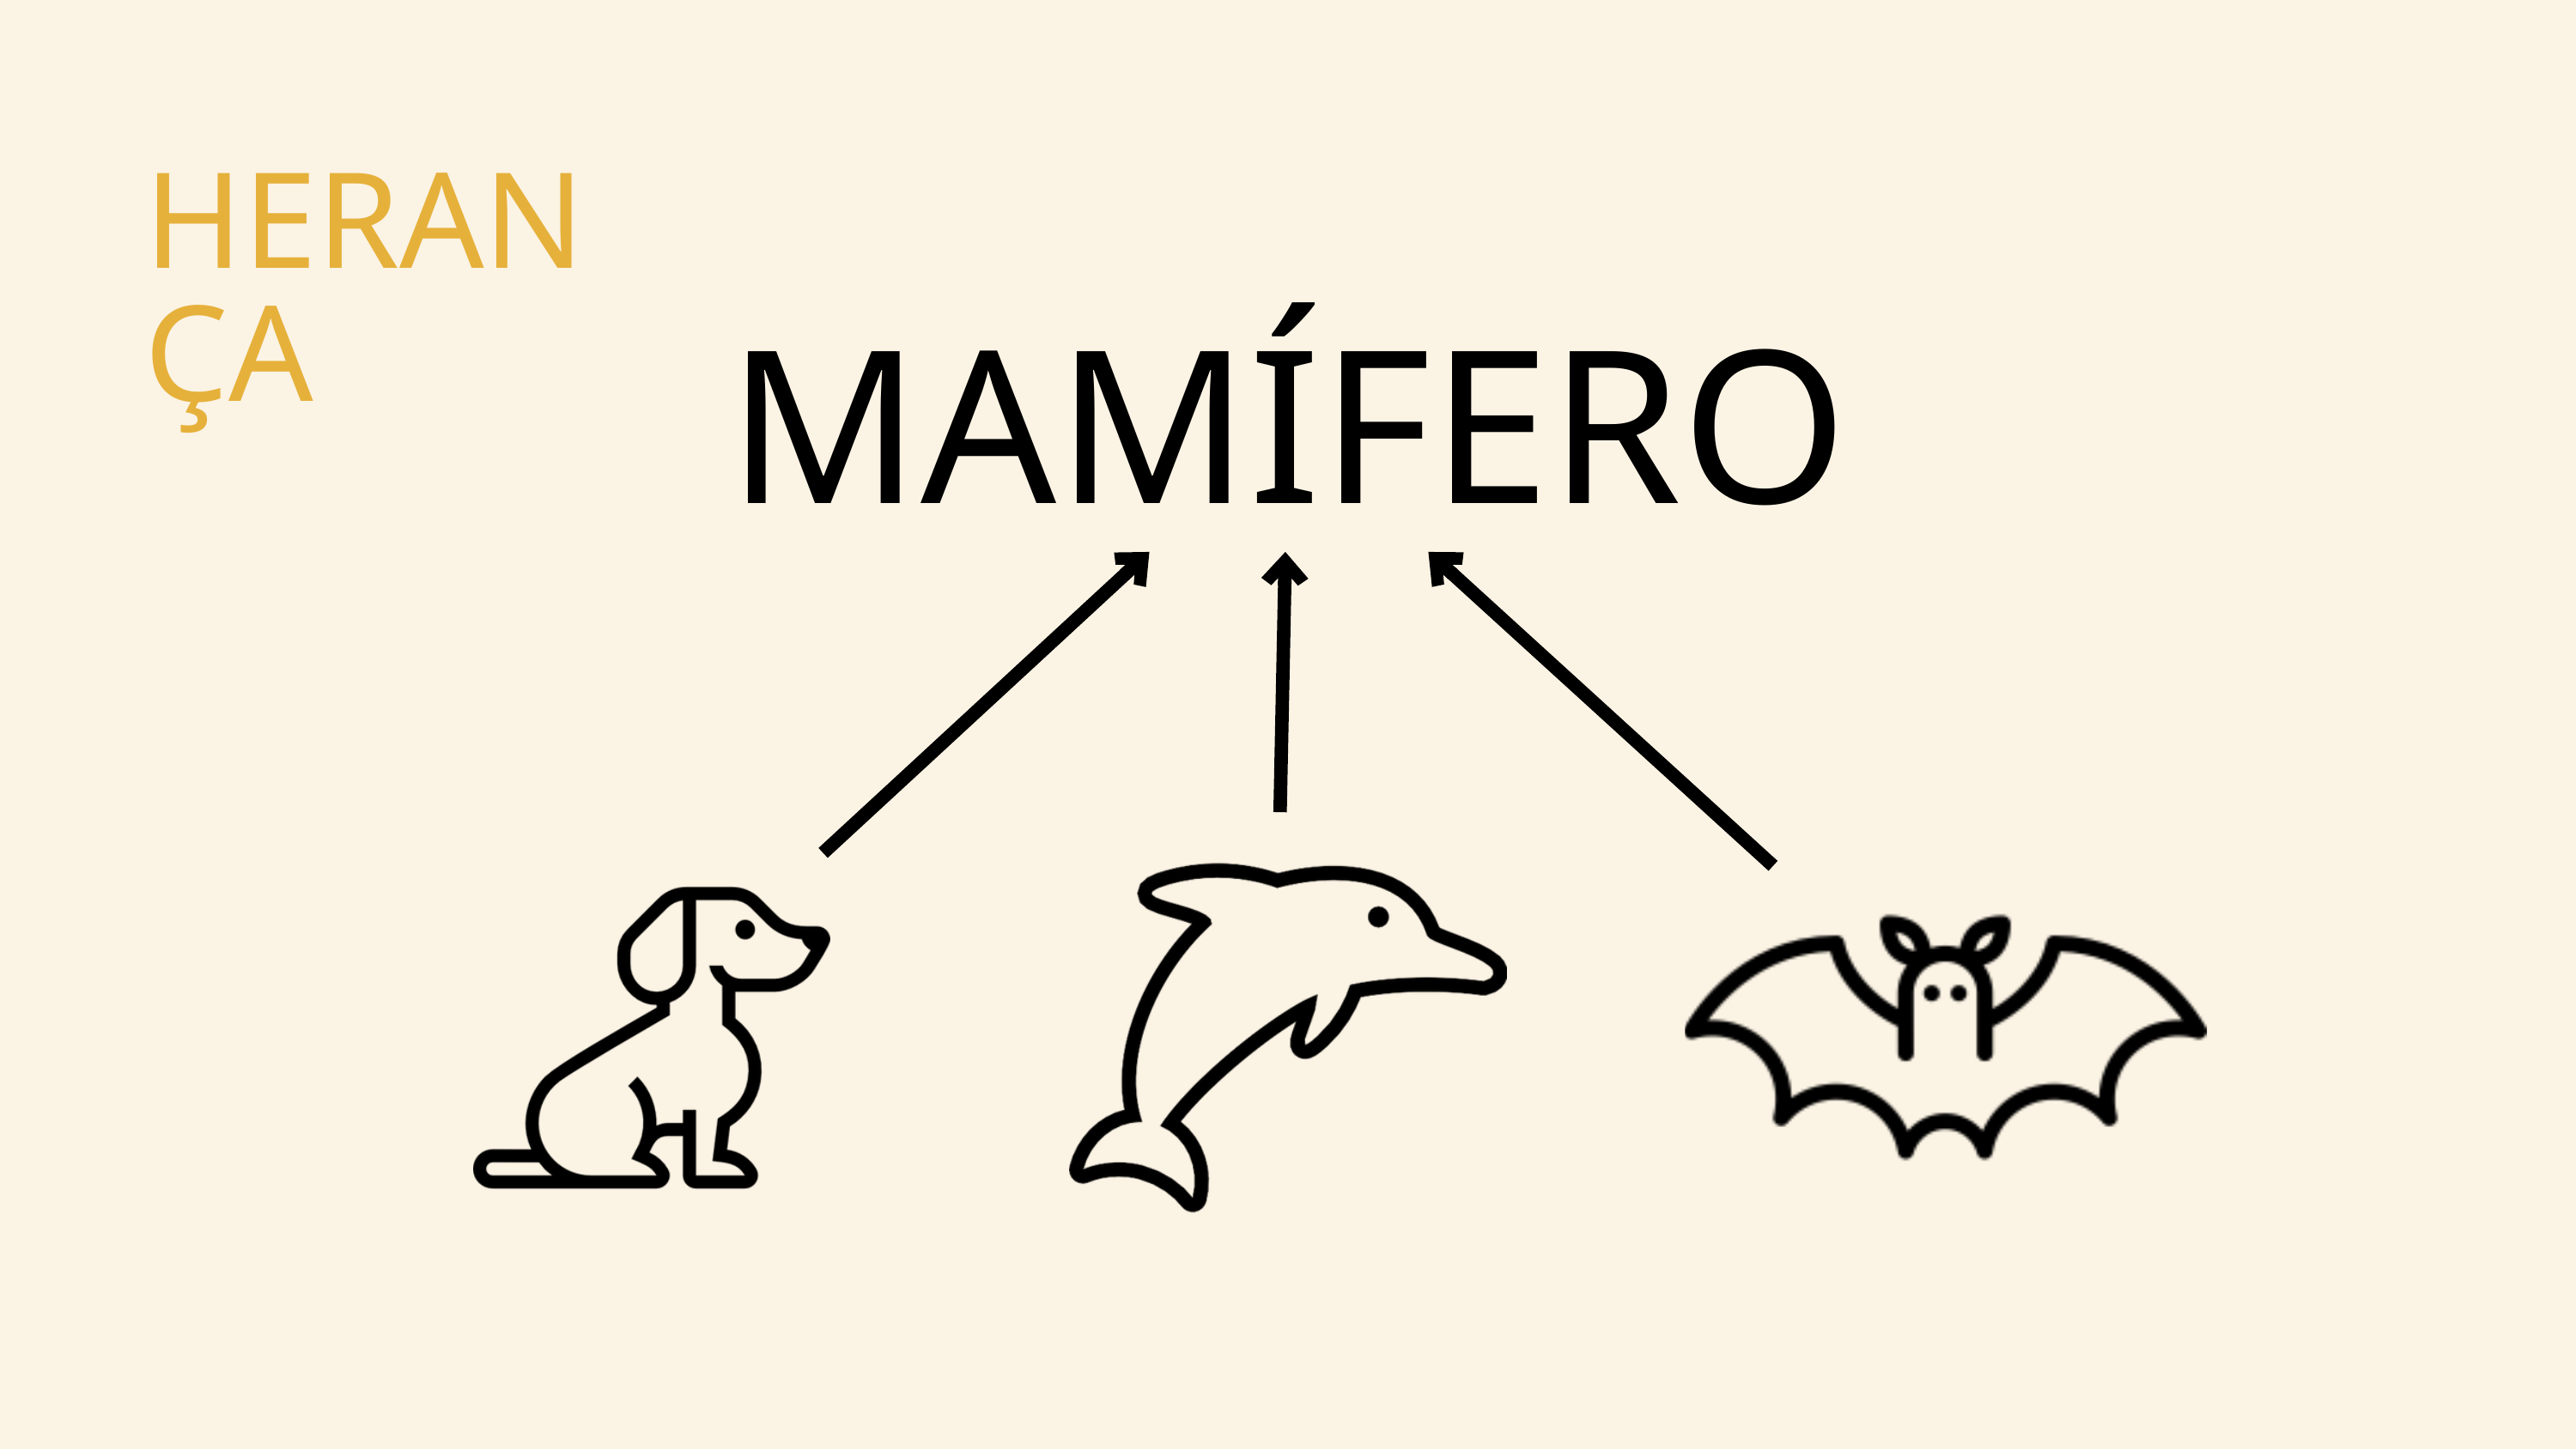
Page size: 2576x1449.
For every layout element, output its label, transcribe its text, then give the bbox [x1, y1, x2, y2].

text_box MAMÍFERO [687, 333, 1889, 547]
picture [1068, 818, 1508, 1258]
picture [473, 859, 830, 1216]
text_box [823, 551, 1150, 853]
text_box [1428, 551, 1773, 866]
text_box HERANÇA [144, 161, 617, 428]
text_box [1279, 551, 1291, 813]
picture [1684, 872, 2208, 1203]
